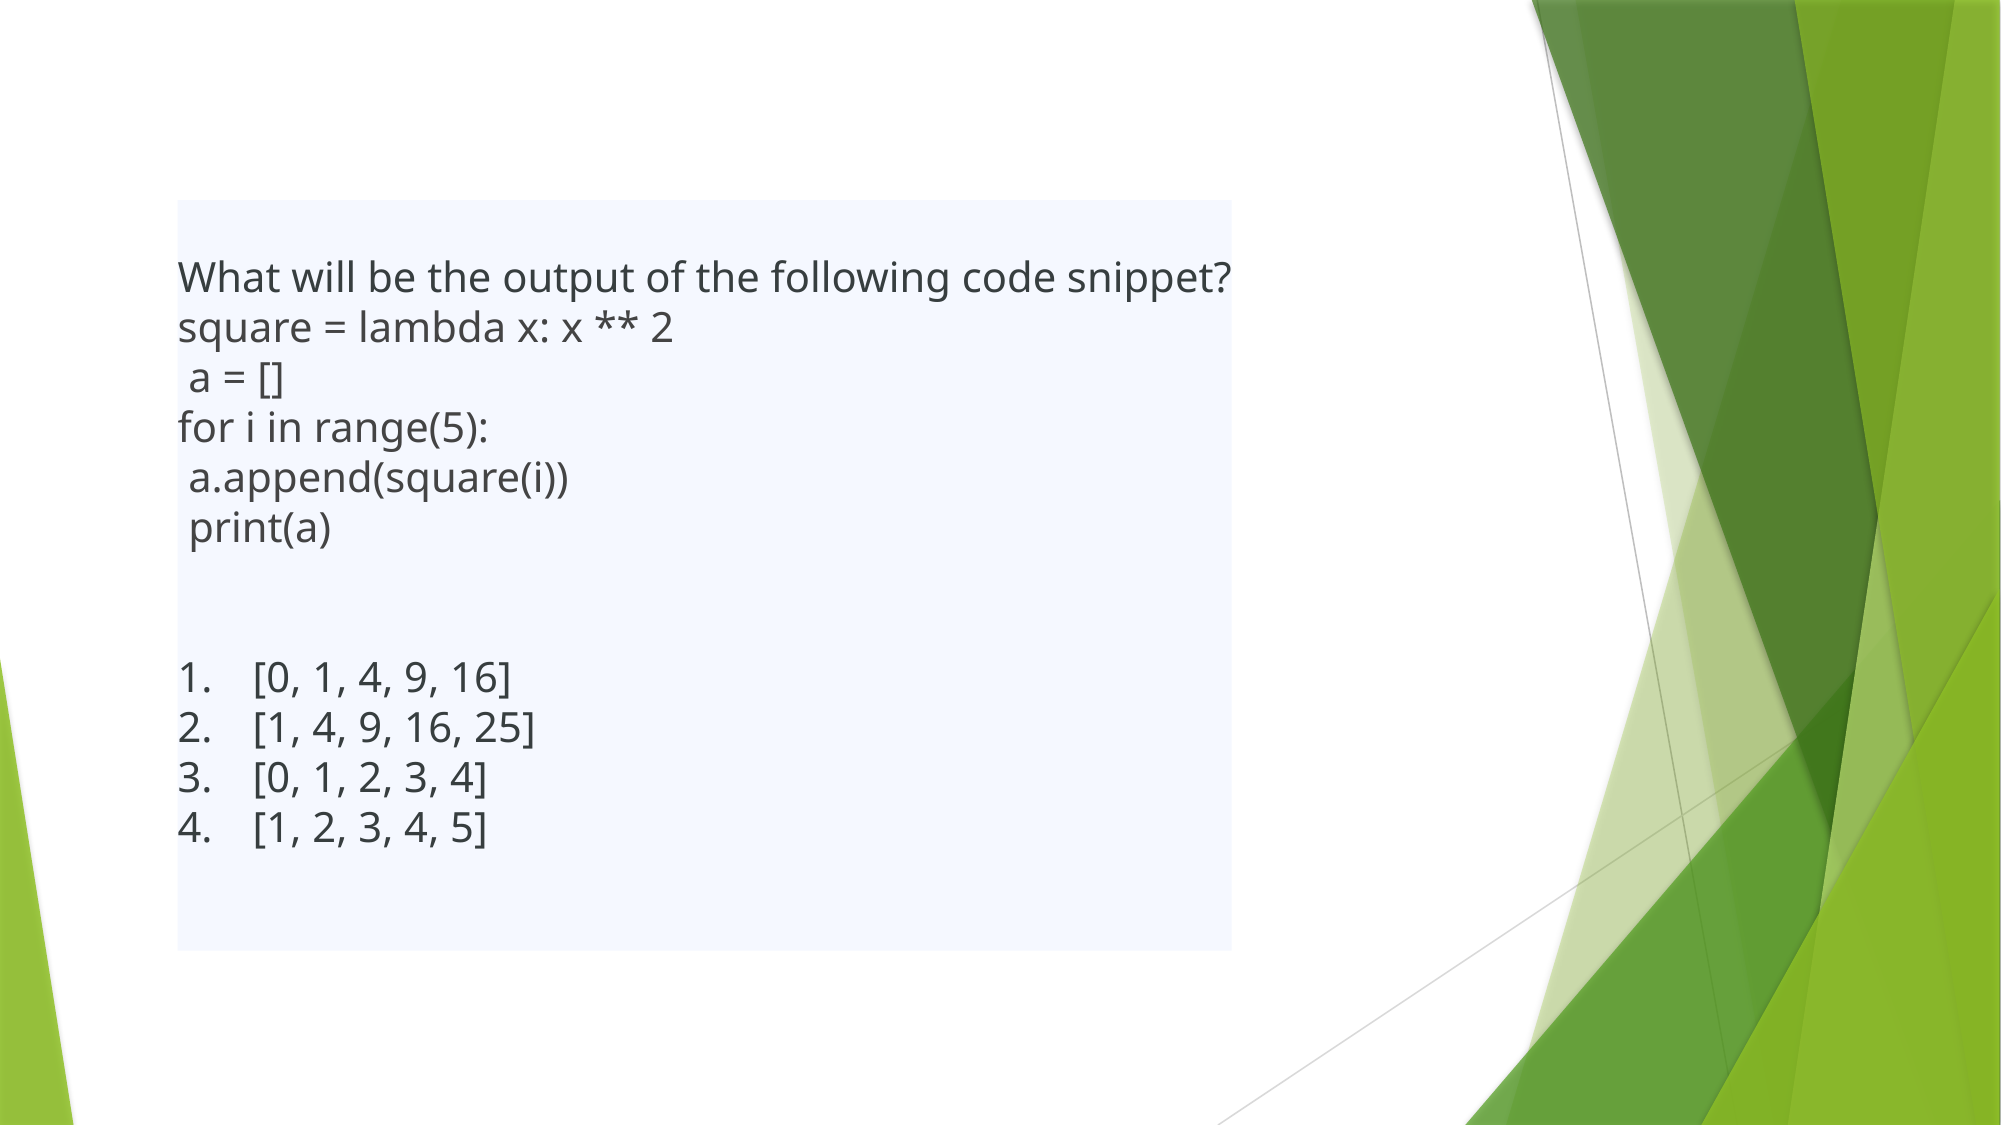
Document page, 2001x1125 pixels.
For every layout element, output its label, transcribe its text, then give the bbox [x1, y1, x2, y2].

text_box What will be the output of the following code snippet? square = lambda x: x ** 2 a = [] for i in range(5): a.append(square(i)) print(a) [0, 1, 4, 9, 16] [1, 4, 9, 16, 25] [0, 1, 2, 3, 4] [1, 2, 3, 4, 5] [177, 200, 1232, 951]
